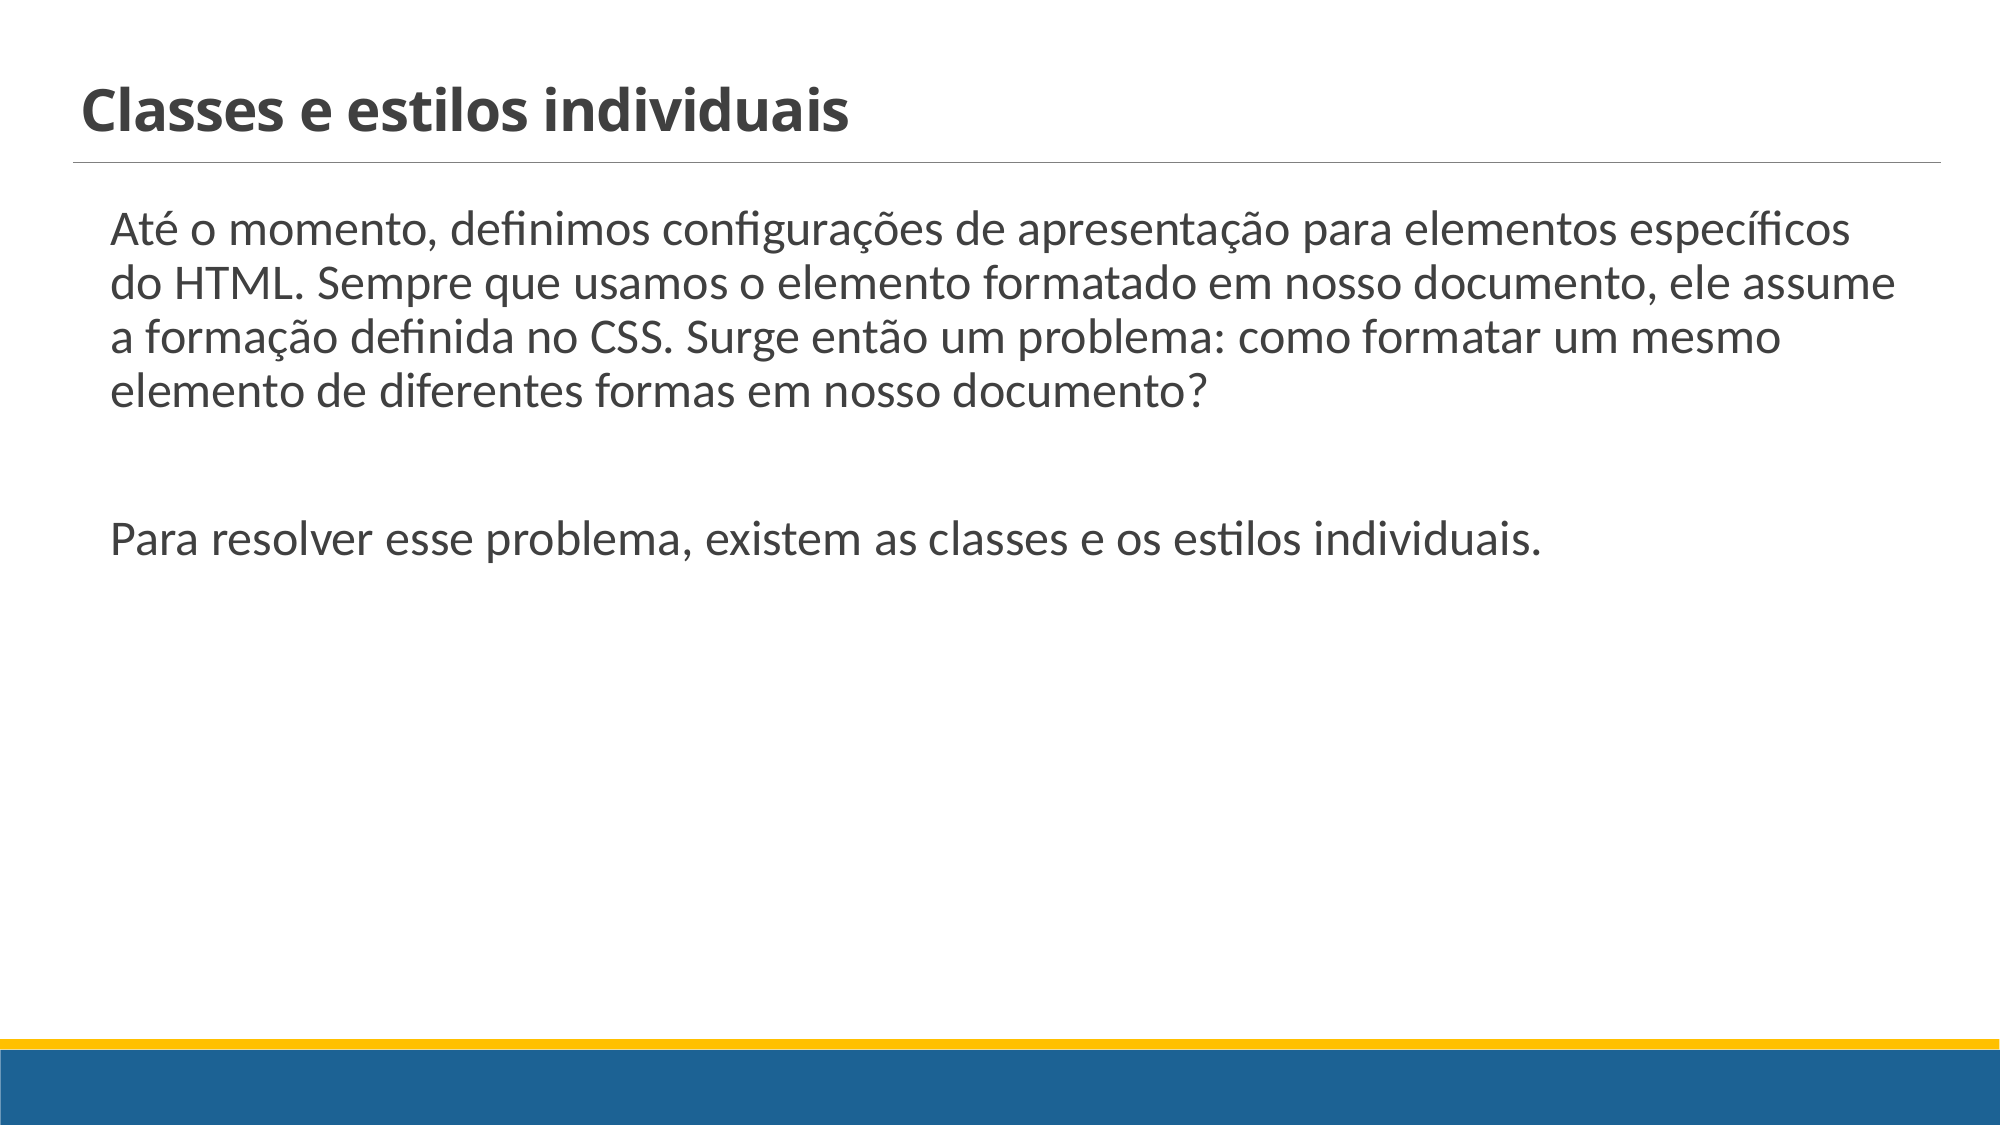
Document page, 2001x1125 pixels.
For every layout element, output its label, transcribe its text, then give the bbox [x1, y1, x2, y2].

title Classes e estilos individuais [65, 55, 1507, 151]
list Até o momento, definimos configurações de apresentação para elementos específicos do HTML. Sempre que usamos o elemento formatado em nosso documento, ele assume a formação definida no CSS. Surge então um problema: como formatar um mesmo elemento de diferentes formas em nosso documento? Para resolver esse problema, existem as classes e os estilos individuais. [95, 194, 1907, 888]
